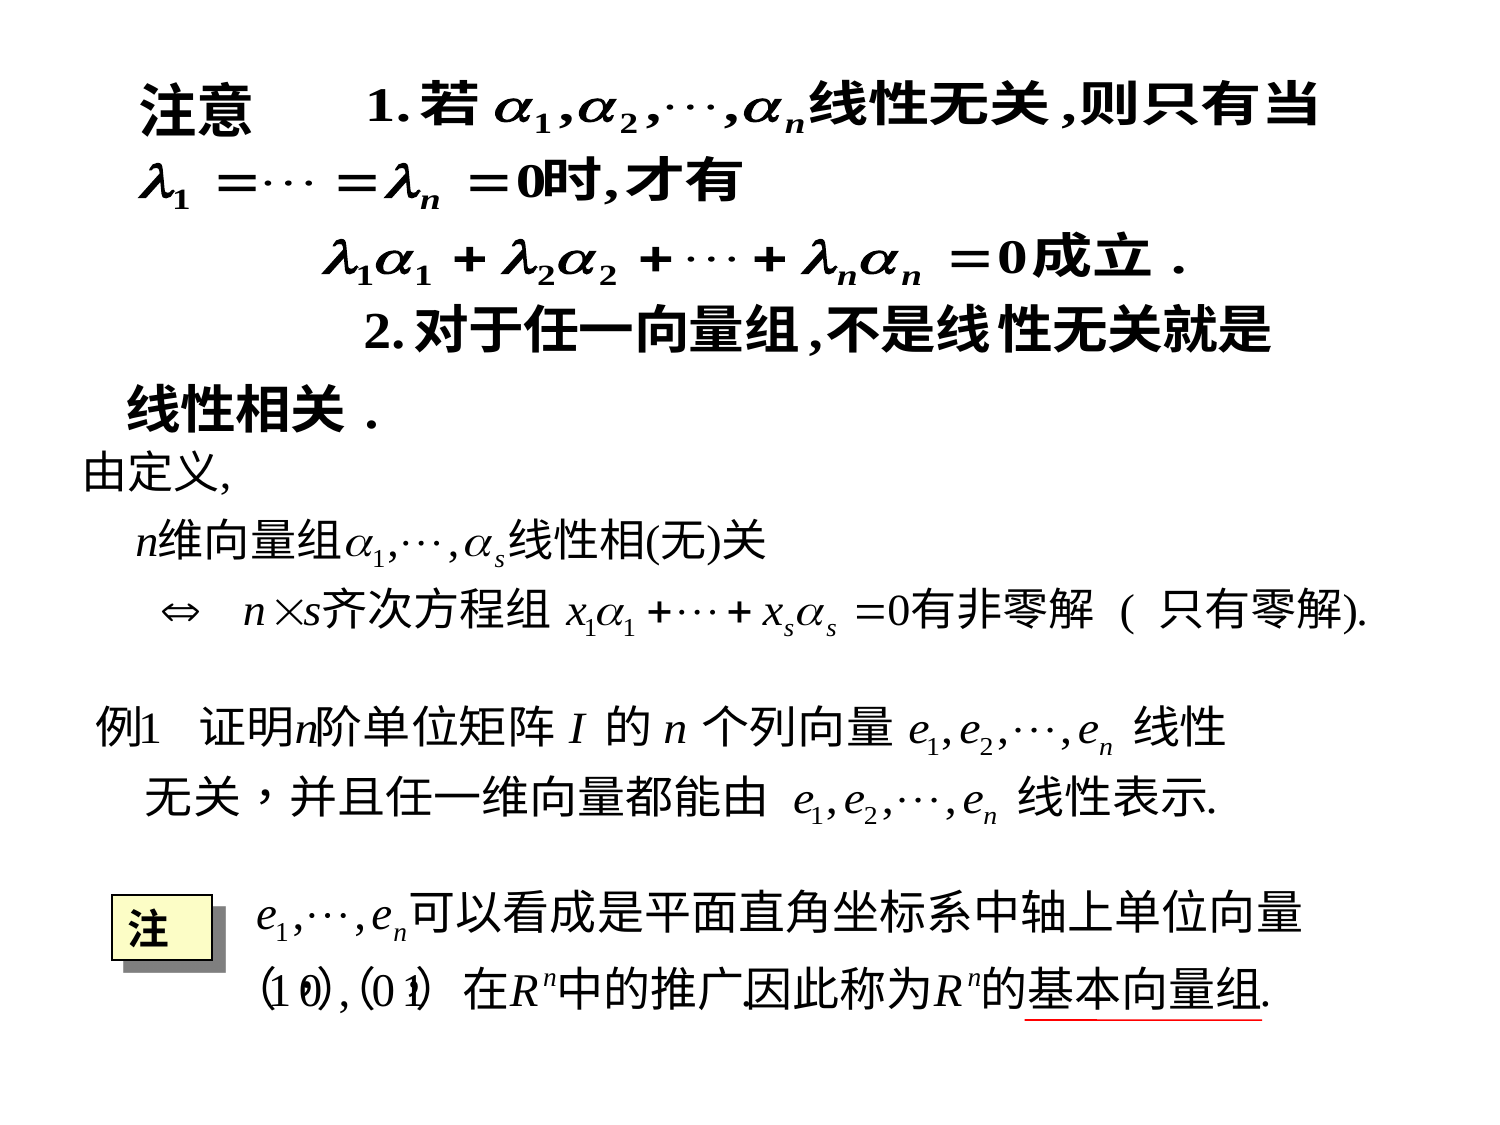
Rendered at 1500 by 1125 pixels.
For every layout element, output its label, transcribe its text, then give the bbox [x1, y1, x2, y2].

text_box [88, 699, 1240, 835]
text_box 注意 [123, 66, 296, 152]
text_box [123, 301, 1282, 445]
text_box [81, 444, 1392, 705]
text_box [135, 78, 1329, 291]
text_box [112, 882, 1313, 1024]
